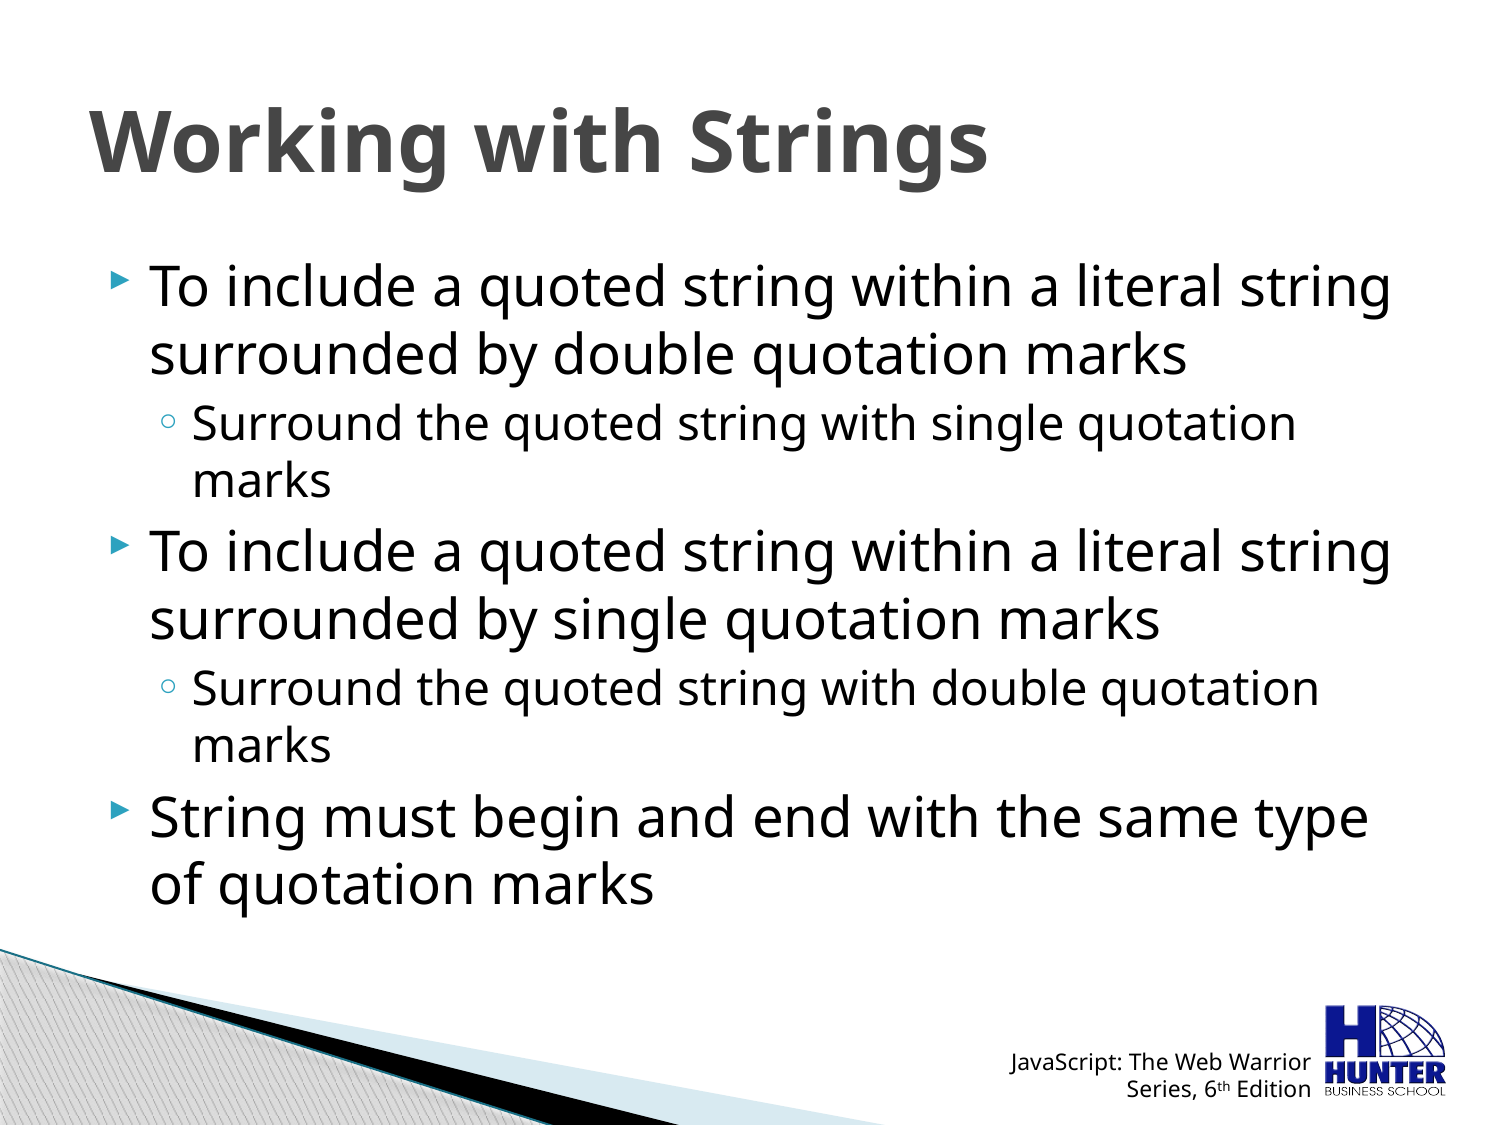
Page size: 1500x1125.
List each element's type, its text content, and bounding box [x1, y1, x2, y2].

picture [1325, 1005, 1446, 1097]
list To include a quoted string within a literal string surrounded by double quotation marks Surround the quoted string with single quotation marks To include a quoted string within a literal string surrounded by single quotation marks Surround the quoted string with double quotation marks String must begin and end with the same type of quotation marks [75, 243, 1425, 986]
title Working with Strings [75, 45, 1425, 233]
